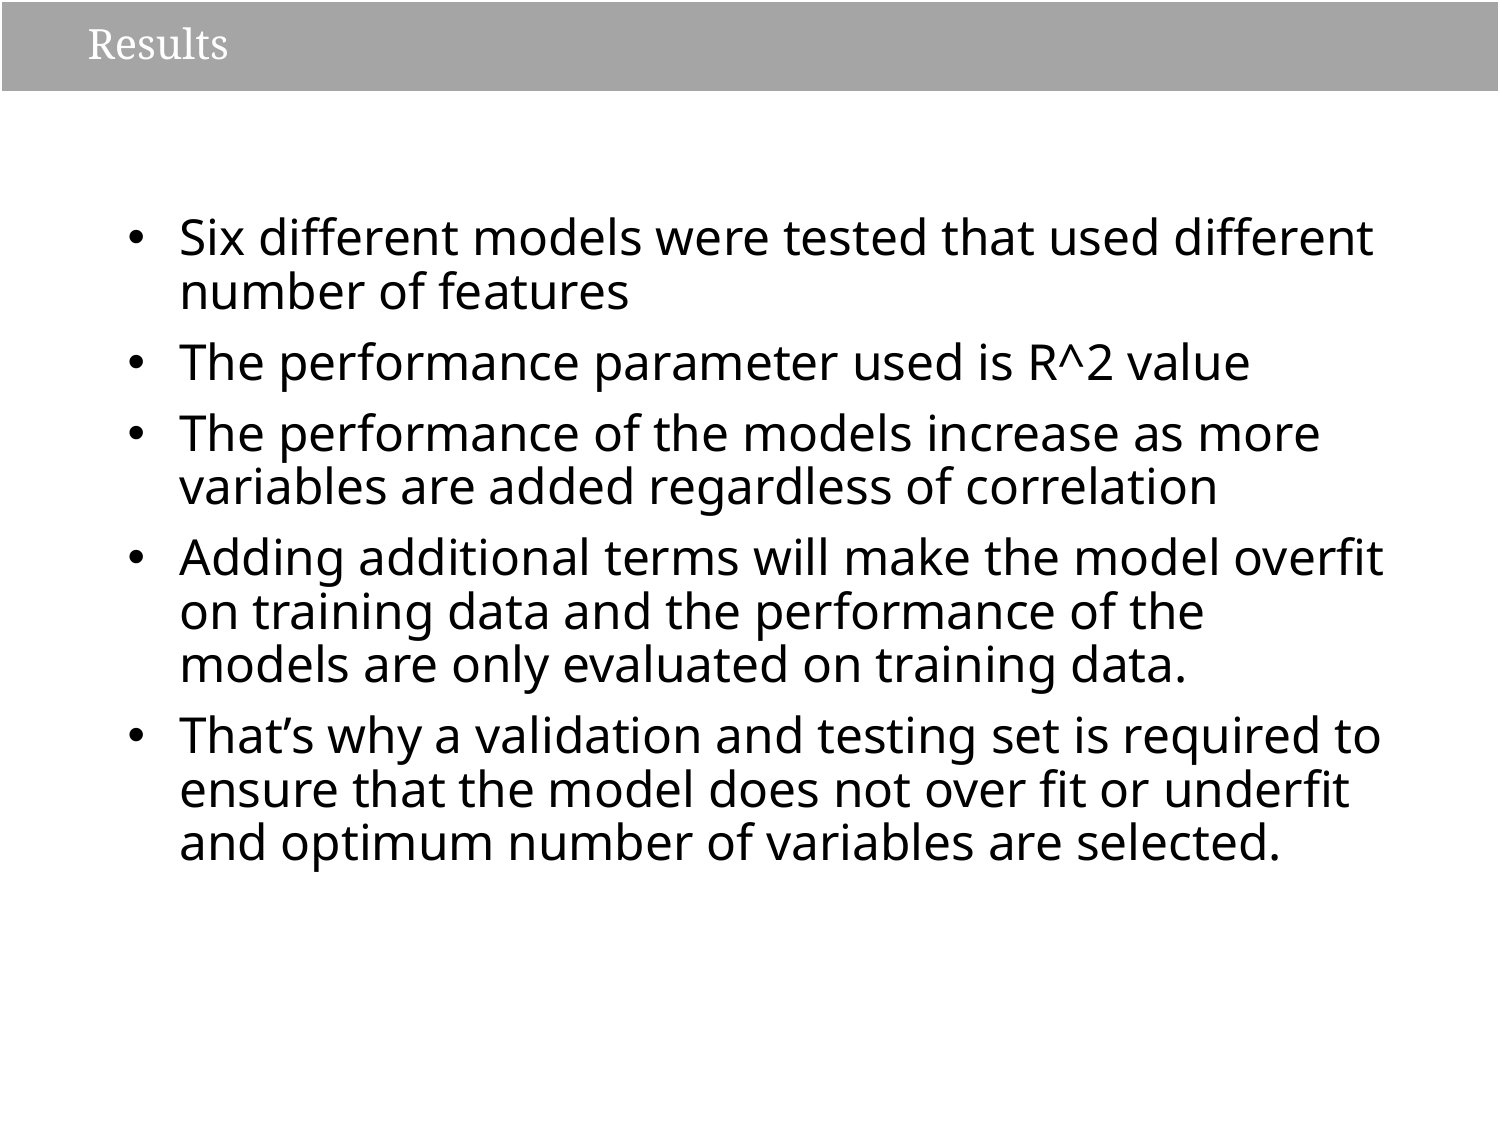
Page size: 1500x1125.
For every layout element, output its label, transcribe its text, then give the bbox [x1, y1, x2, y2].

list Six different models were tested that used different number of features The performance parameter used is R^2 value The performance of the models increase as more variables are added regardless of correlation Adding additional terms will make the model overfit on training data and the performance of the models are only evaluated on training data. That’s why a validation and testing set is required to ensure that the model does not over fit or underfit and optimum number of variables are selected. [103, 205, 1397, 920]
title Results [79, 2, 1231, 91]
